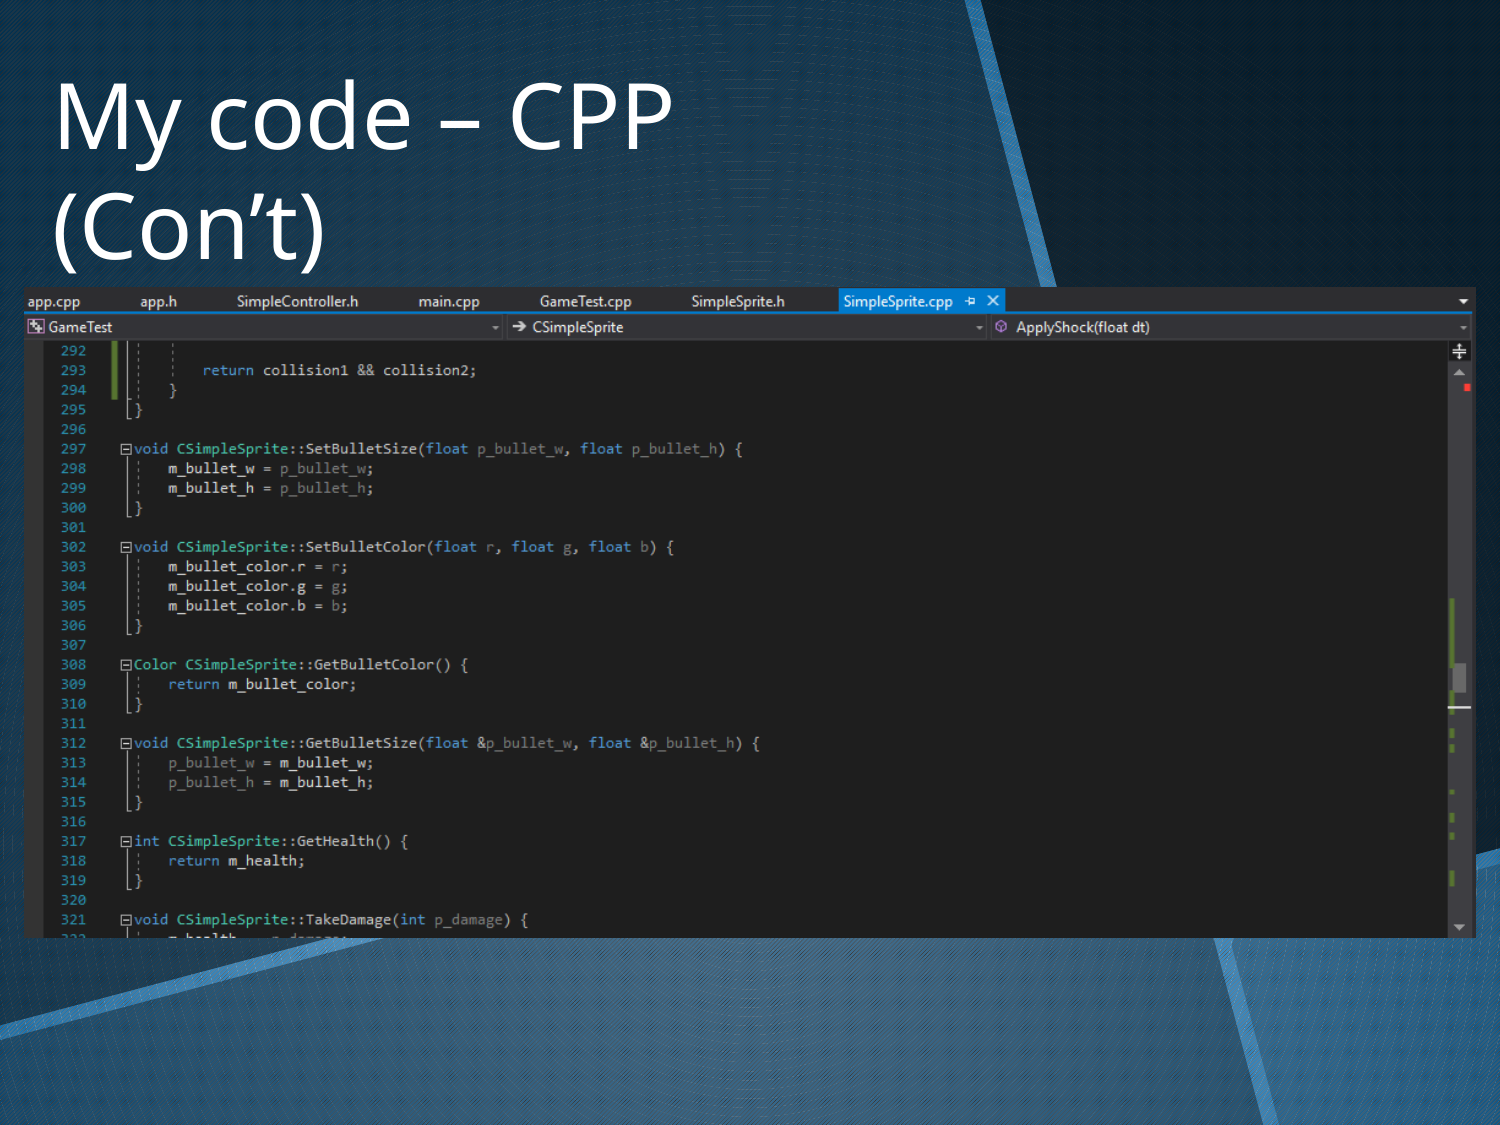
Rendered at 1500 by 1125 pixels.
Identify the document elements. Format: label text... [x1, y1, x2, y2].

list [24, 286, 1477, 938]
title My code – CPP (Con’t) [37, 50, 828, 281]
